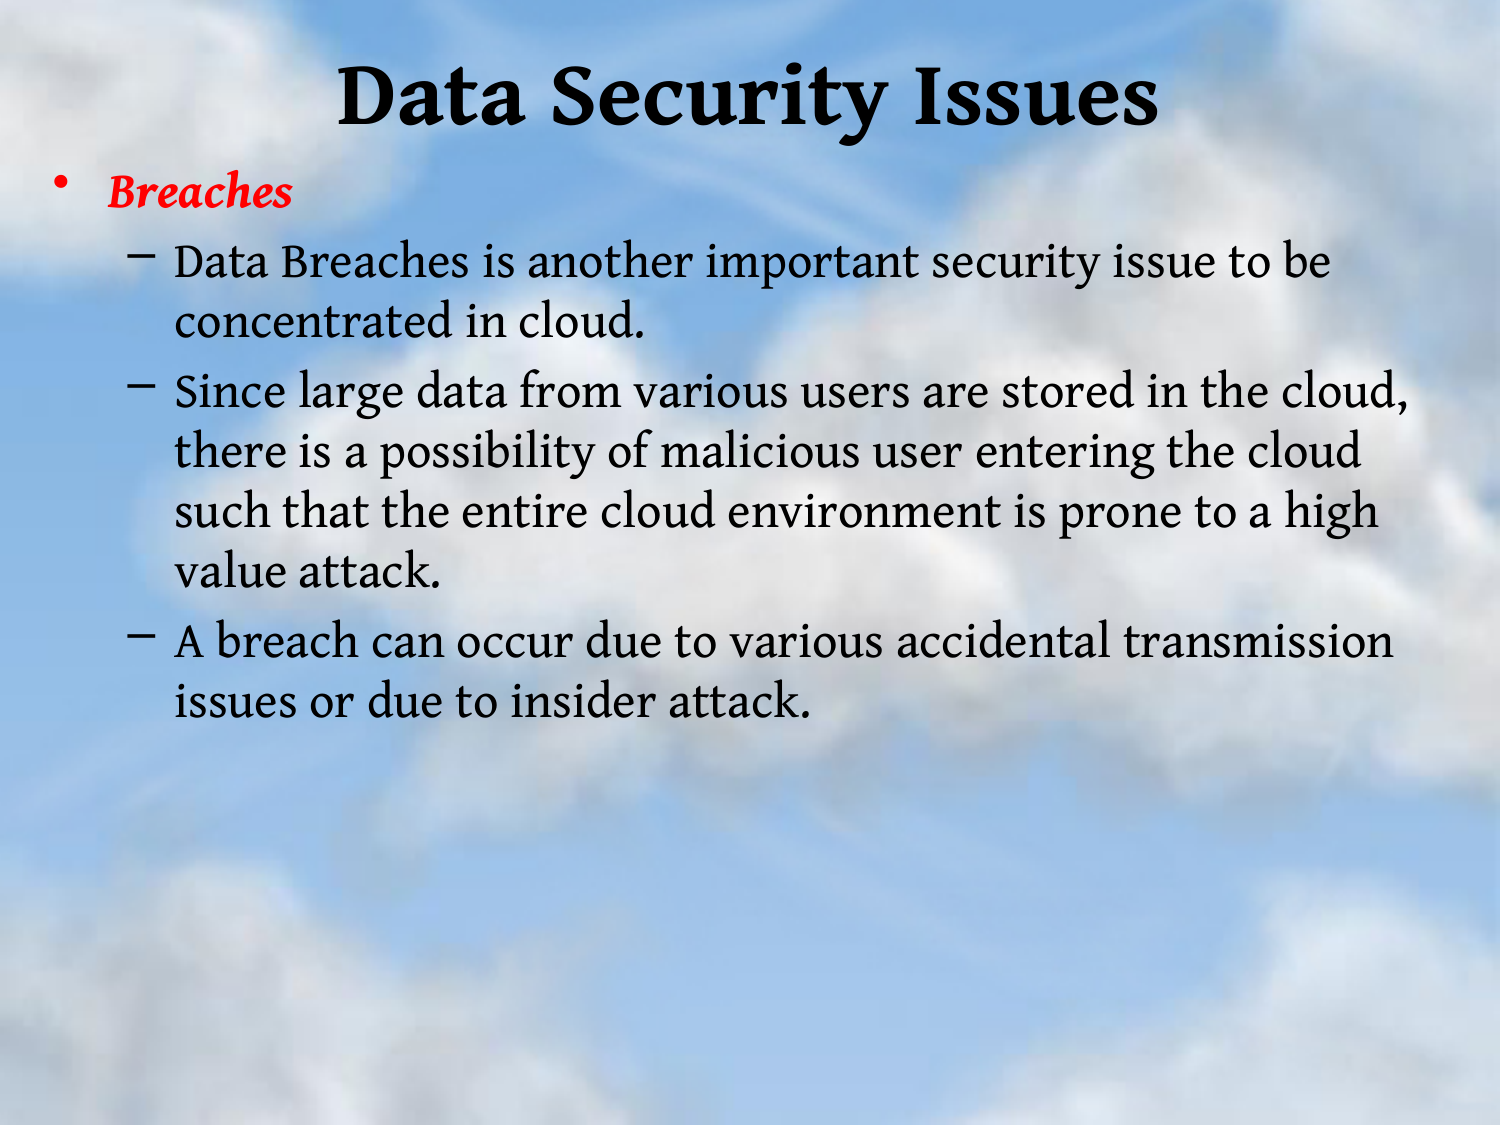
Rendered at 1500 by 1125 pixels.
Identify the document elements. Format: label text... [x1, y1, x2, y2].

list Breaches Data Breaches is another important security issue to be concentrated in cloud. Since large data from various users are stored in the cloud, there is a possibility of malicious user entering the cloud such that the entire cloud environment is prone to a high value attack. A breach can occur due to various accidental transmission issues or due to insider attack. [37, 149, 1463, 1101]
title Data Security Issues [74, 24, 1426, 149]
picture [0, 0, 1500, 1125]
